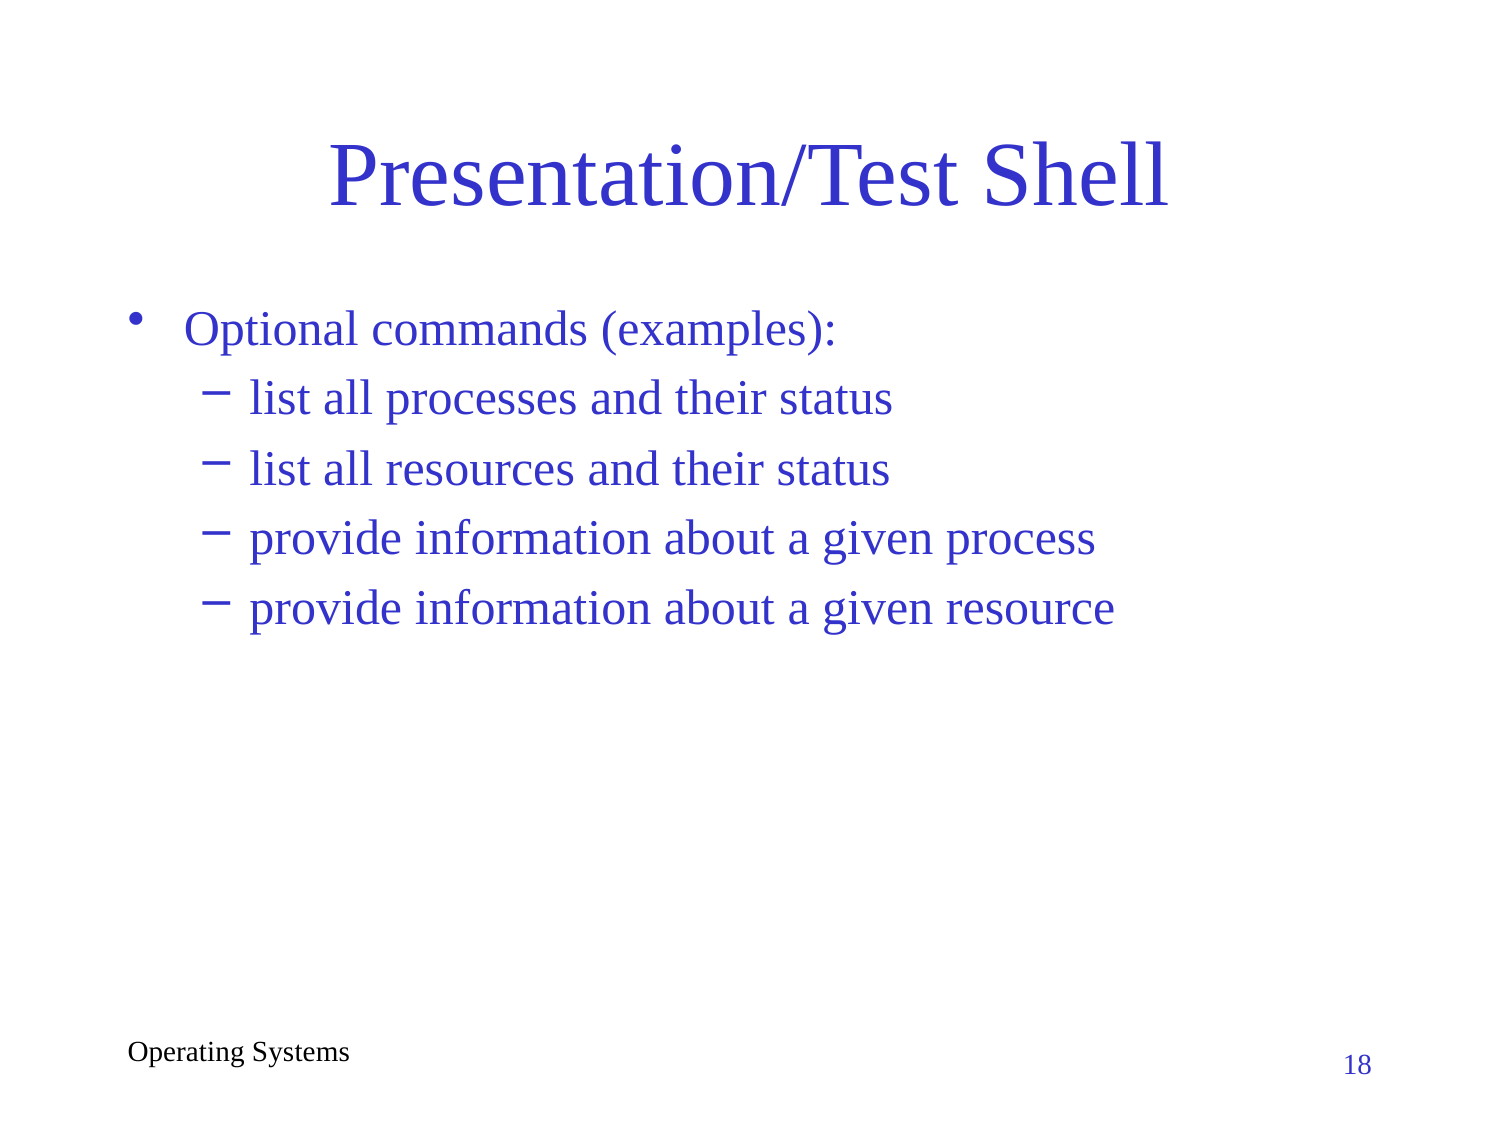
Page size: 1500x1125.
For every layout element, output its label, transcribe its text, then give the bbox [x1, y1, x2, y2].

list Optional commands (examples): list all processes and their status list all resources and their status provide information about a given process provide information about a given resource [112, 287, 1388, 1000]
title Presentation/Test Shell [112, 99, 1388, 238]
slide_number Operating Systems [112, 1024, 426, 1101]
slide_number 18 [1074, 1037, 1388, 1101]
